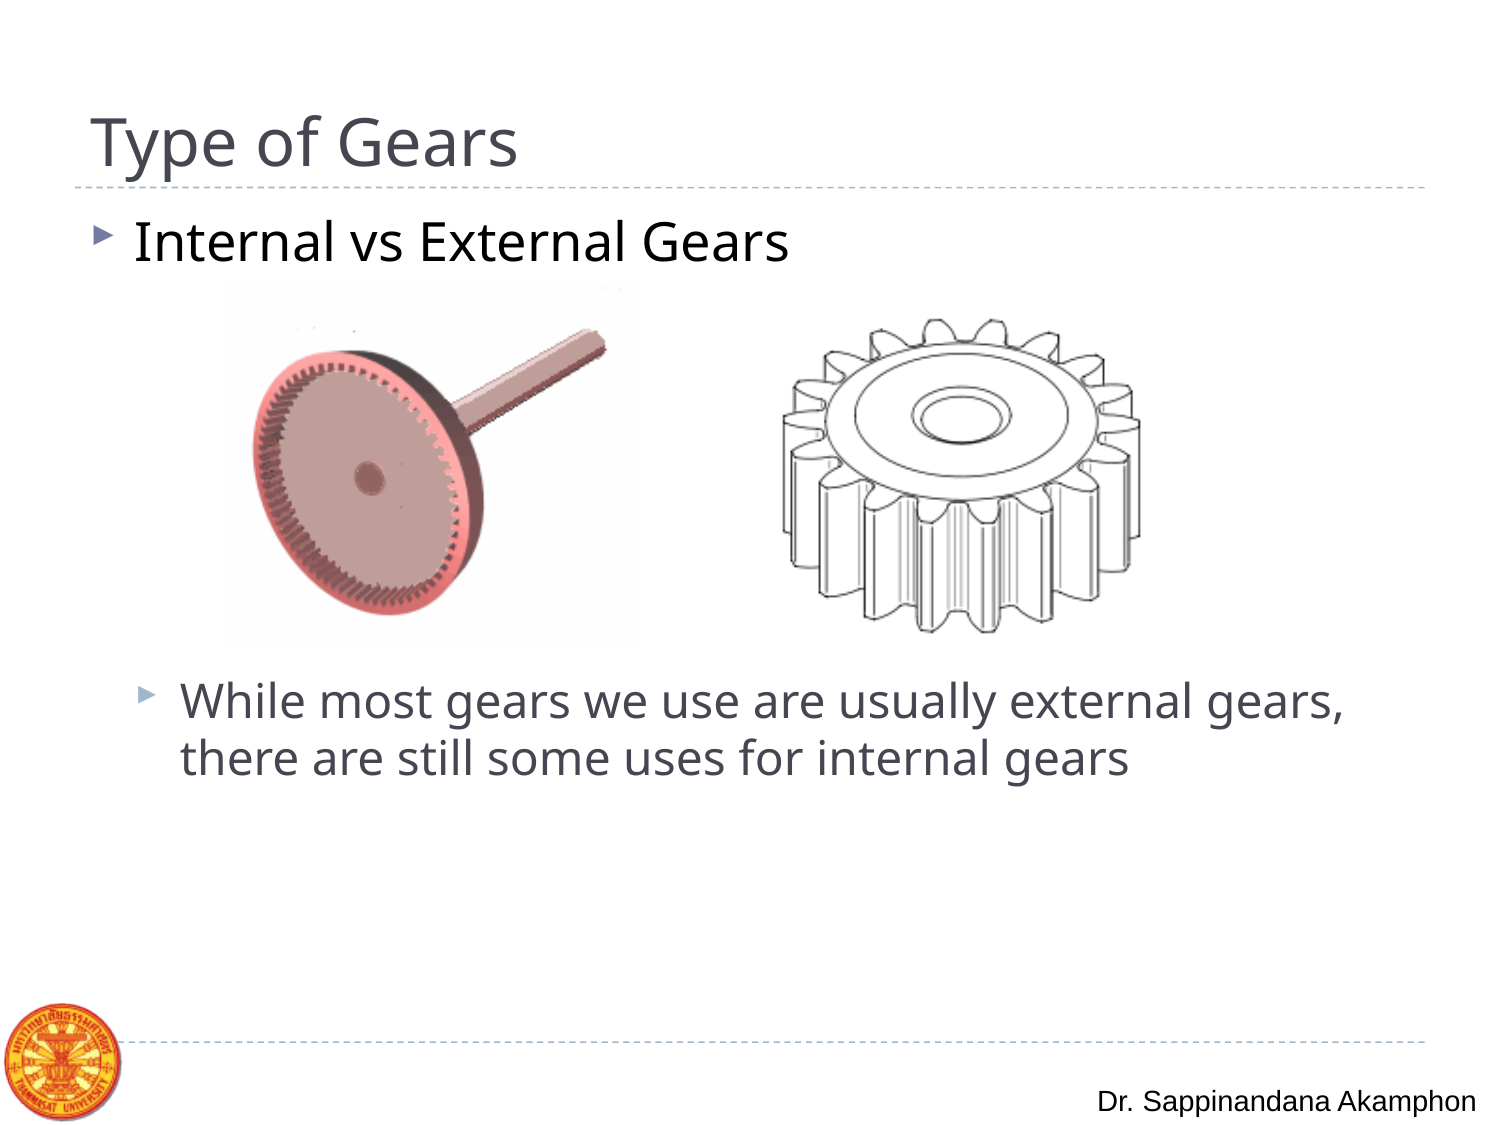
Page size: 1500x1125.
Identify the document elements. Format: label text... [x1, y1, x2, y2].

picture [0, 999, 125, 1125]
picture [774, 312, 1151, 641]
picture [224, 282, 638, 651]
title Type of Gears [74, 24, 1426, 188]
list Internal vs External Gears While most gears we use are usually external gears, there are still some uses for internal gears [74, 199, 1426, 1011]
